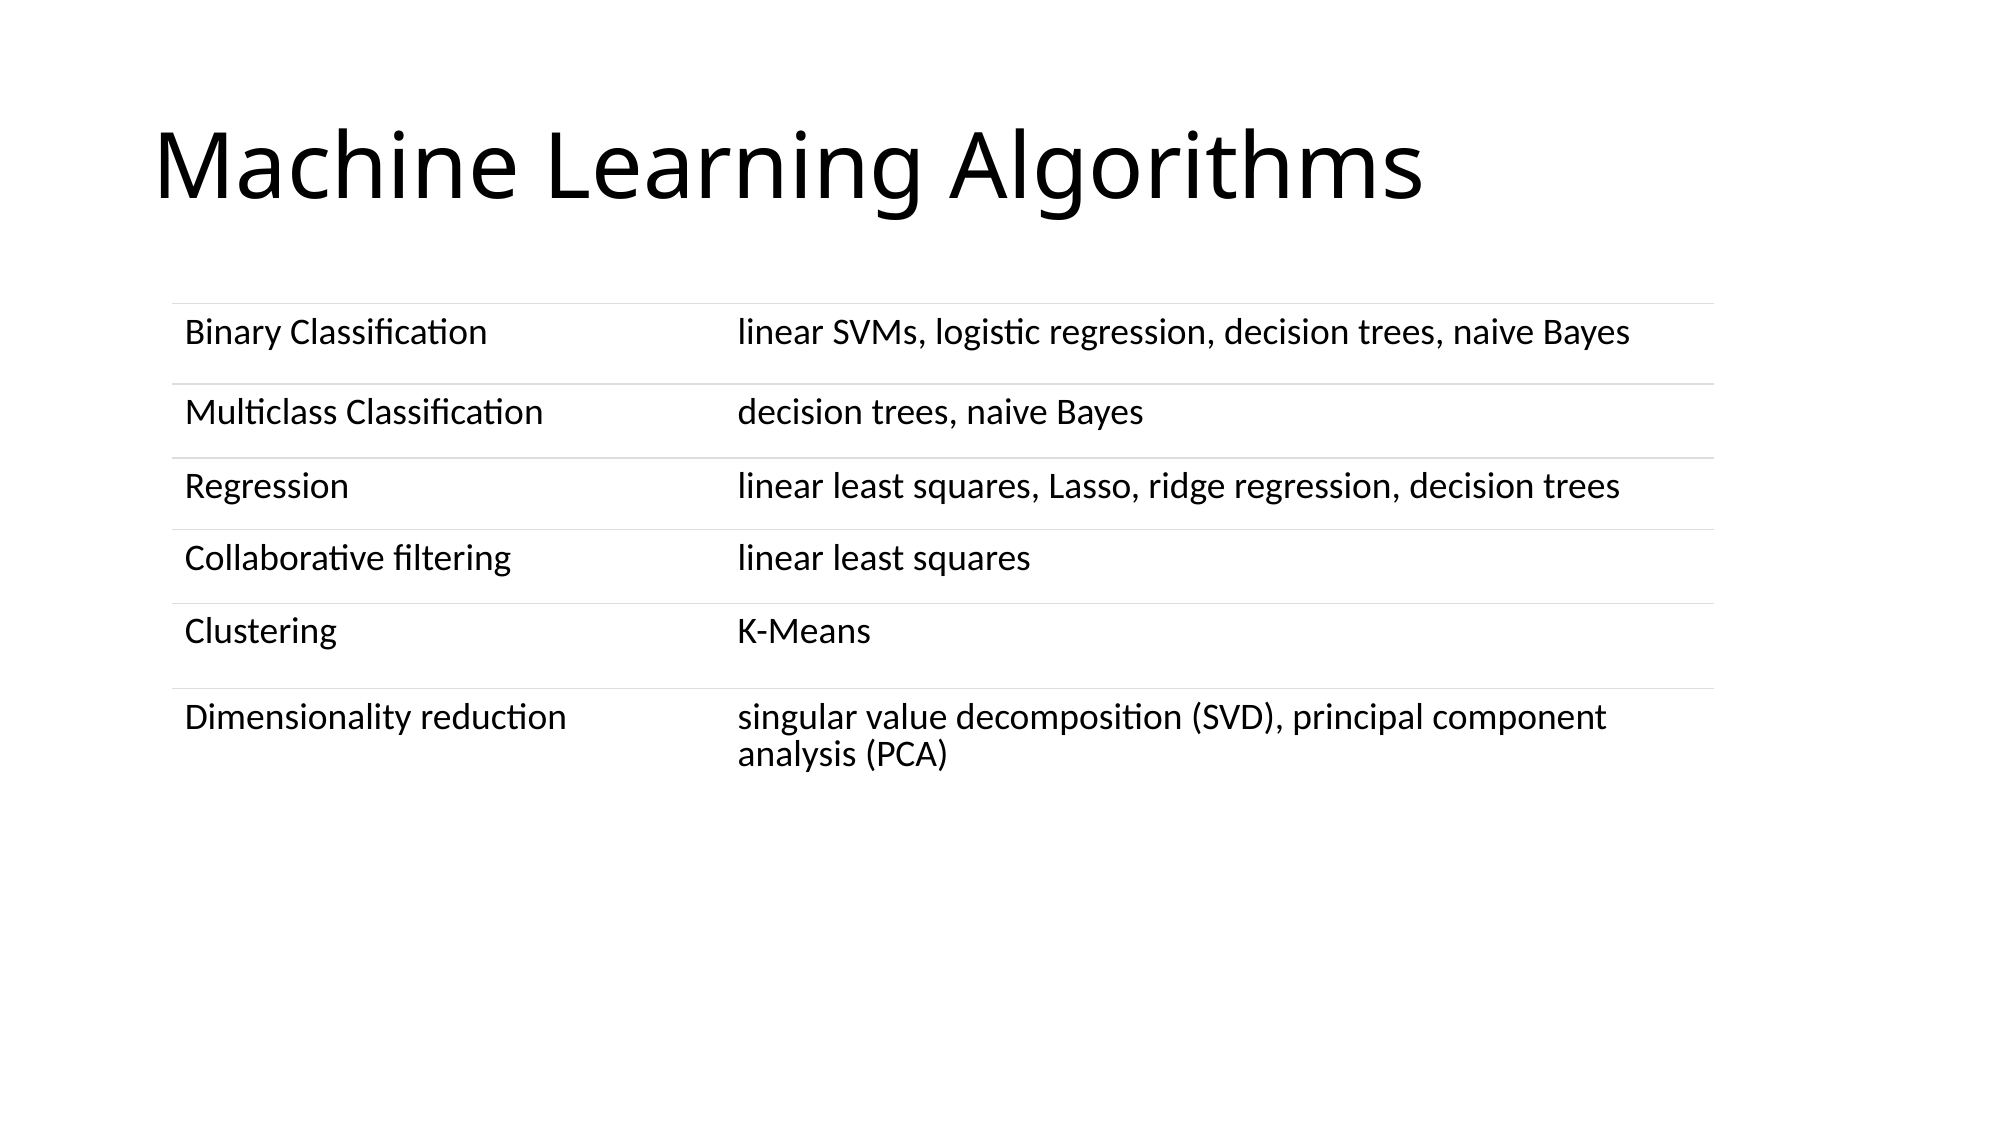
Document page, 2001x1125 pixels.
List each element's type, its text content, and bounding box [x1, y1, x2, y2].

table_cell Collaborative filtering [172, 530, 725, 603]
table_cell Multiclass Classification [172, 385, 725, 457]
table_header Binary Classification [172, 304, 725, 383]
table_cell linear least squares, Lasso, ridge regression, decision trees [725, 459, 1714, 529]
table_cell Clustering [172, 604, 725, 688]
table_cell linear least squares [725, 530, 1714, 603]
title Machine Learning Algorithms [137, 59, 1863, 278]
table_cell singular value decomposition (SVD), principal component analysis (PCA) [725, 689, 1714, 827]
table_header linear SVMs, logistic regression, decision trees, naive Bayes [725, 304, 1714, 383]
table_cell Regression [172, 459, 725, 529]
table_cell Dimensionality reduction [172, 689, 725, 827]
table_cell K-Means [725, 604, 1714, 688]
table_cell decision trees, naive Bayes [725, 385, 1714, 457]
